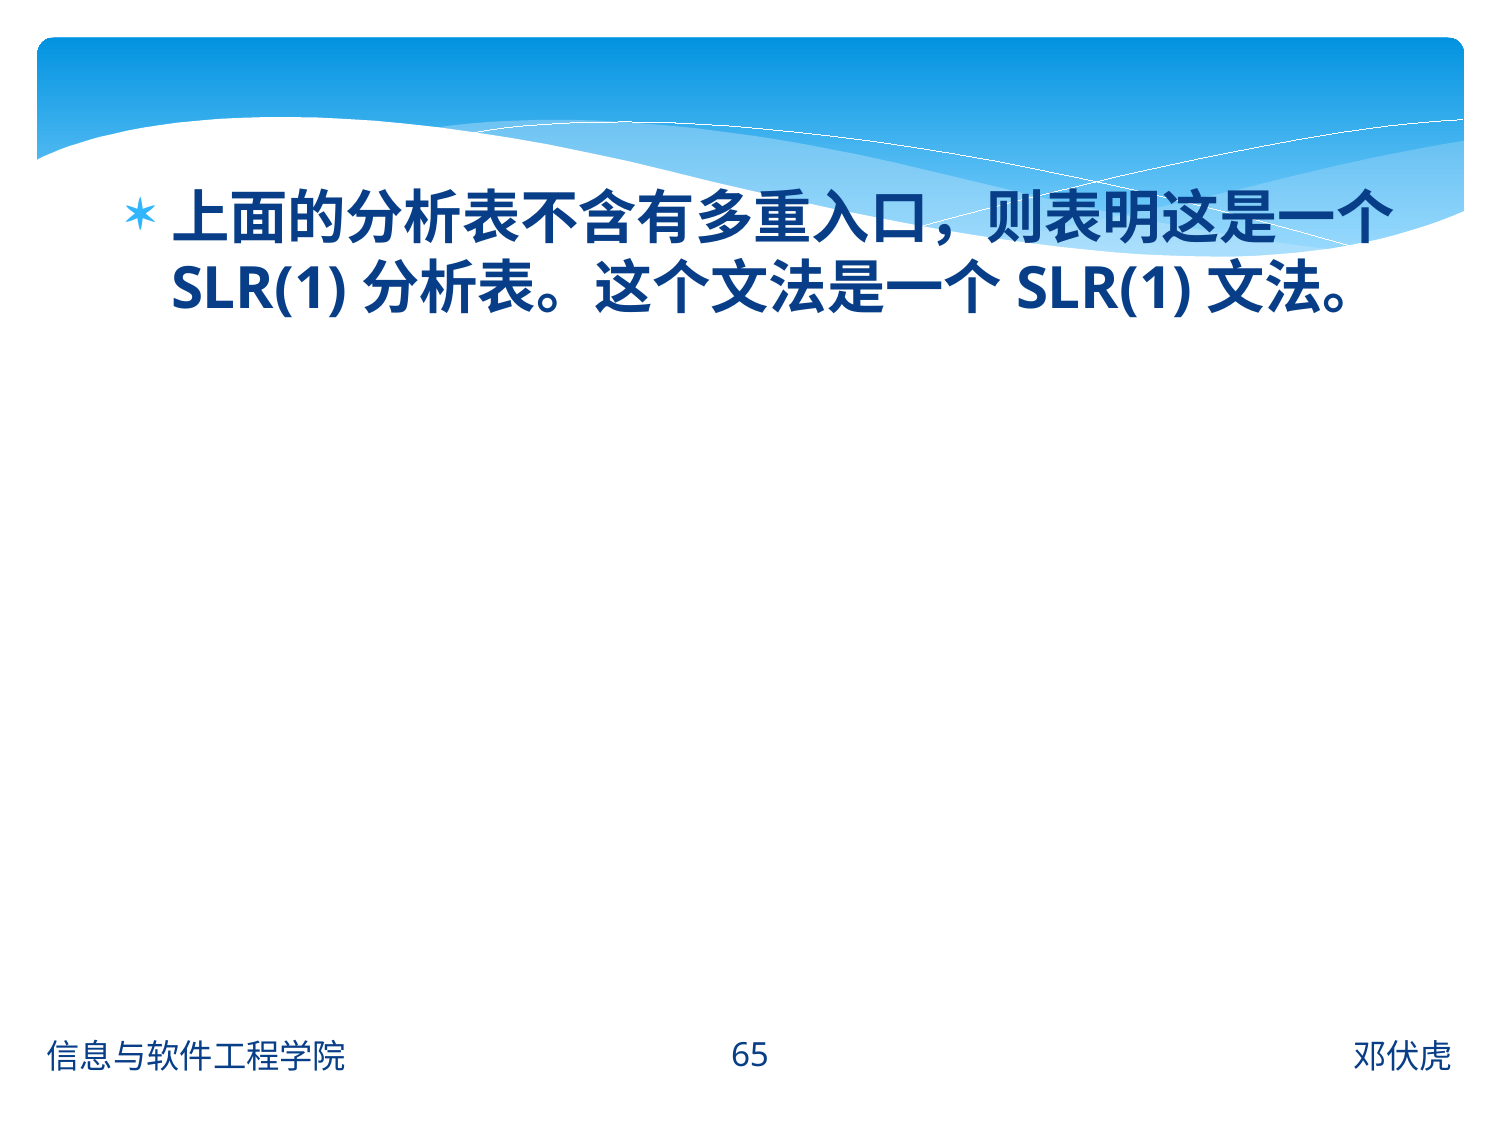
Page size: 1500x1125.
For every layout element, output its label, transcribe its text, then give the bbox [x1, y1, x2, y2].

slide_number 65 [654, 1025, 846, 1086]
footer 信息与软件工程学院 [31, 1025, 653, 1086]
slide_number 邓伏虎 [847, 1025, 1469, 1086]
list 上面的分析表不含有多重入口，则表明这是一个SLR(1)分析表。这个文法是一个SLR(1)文法。 [111, 173, 1463, 1005]
